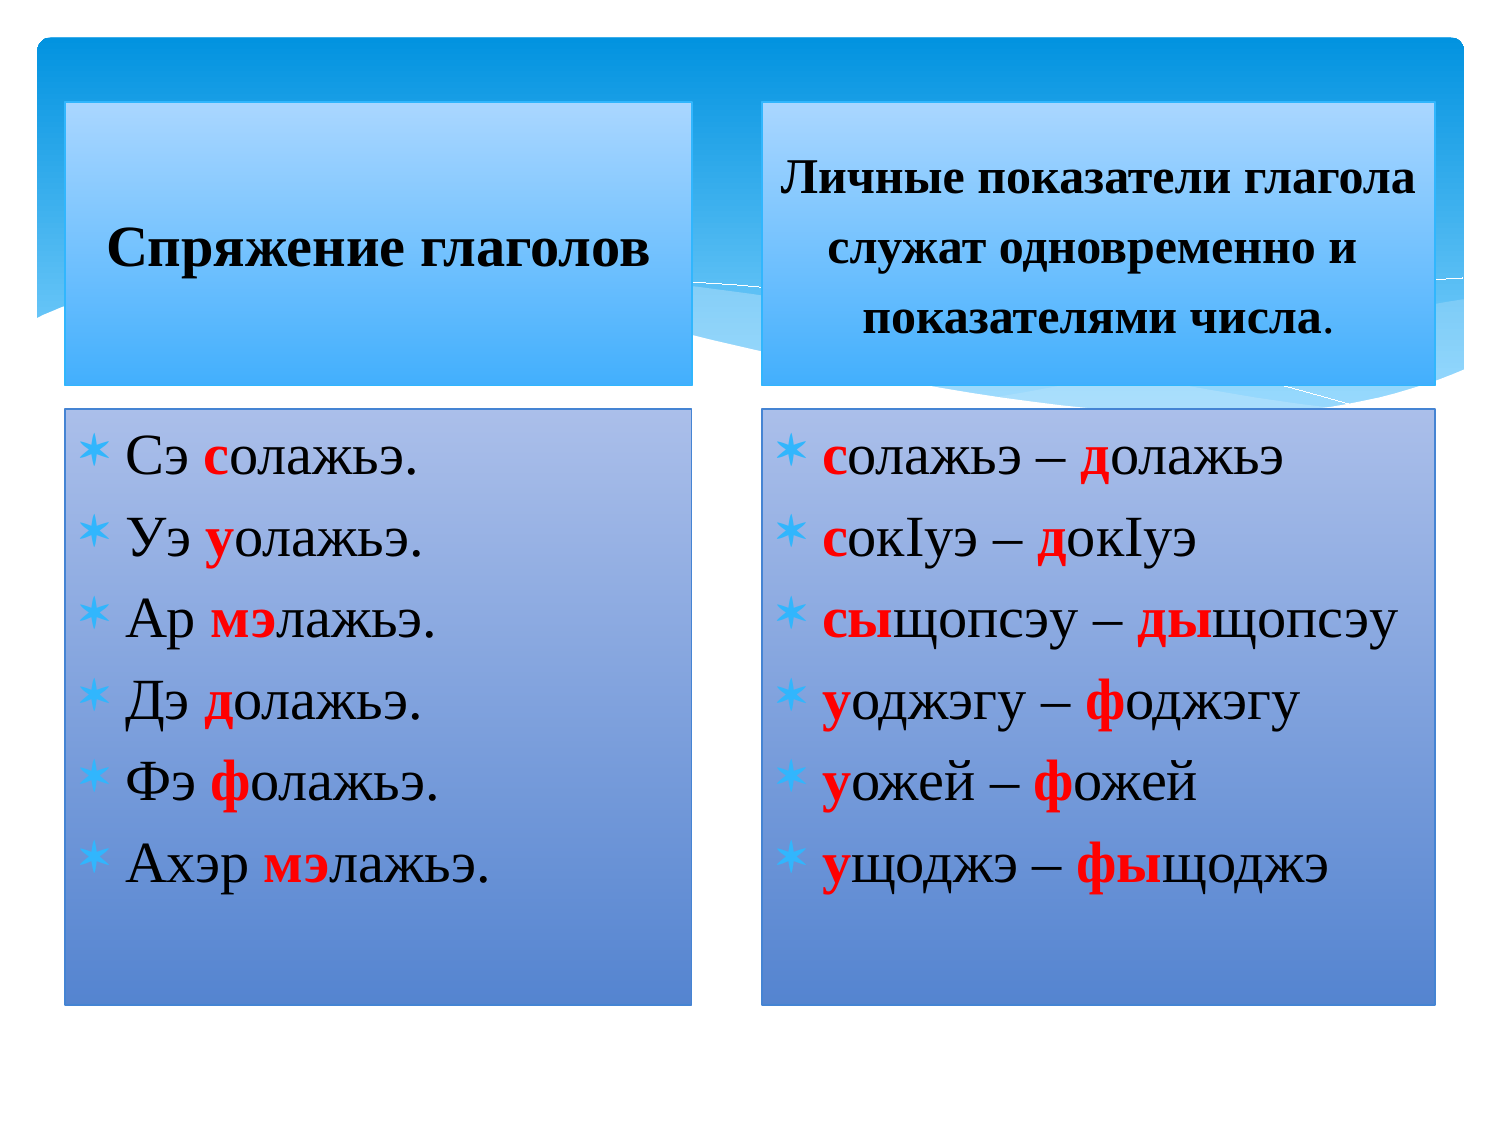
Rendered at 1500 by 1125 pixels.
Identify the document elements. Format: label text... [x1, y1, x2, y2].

list солажьэ – долажьэ сокIуэ – докIуэ сыщопсэу – дыщопсэу уоджэгу – фоджэгу уожей – фожей ущоджэ – фыщоджэ [761, 408, 1436, 1006]
list Сэ солажьэ. Уэ уолажьэ. Ар мэлажьэ. Дэ долажьэ. Фэ фолажьэ. Ахэр мэлажьэ. [64, 408, 692, 1006]
list Спряжение глаголов [64, 101, 693, 386]
list Личные показатели глагола служат одновременно и показателями числа. [761, 101, 1436, 386]
